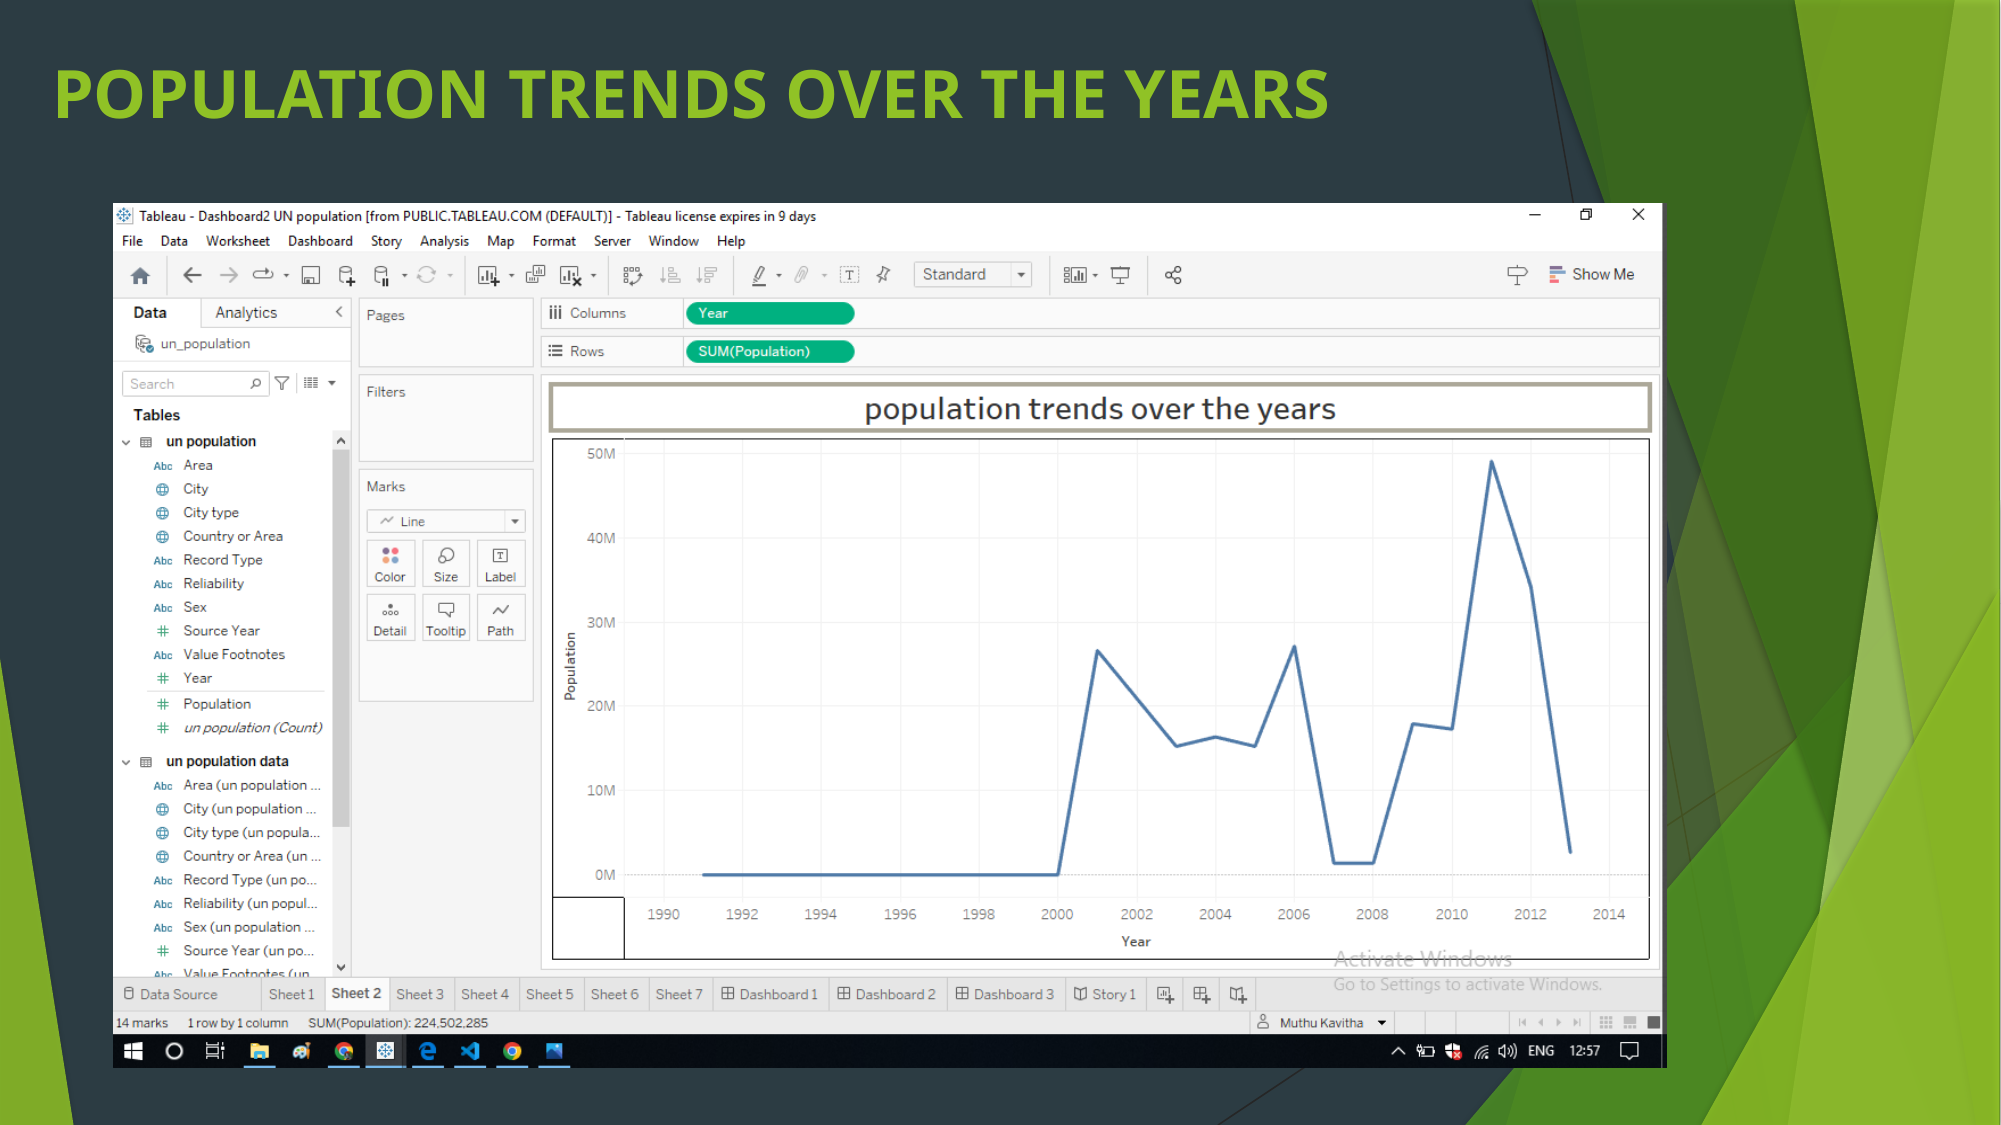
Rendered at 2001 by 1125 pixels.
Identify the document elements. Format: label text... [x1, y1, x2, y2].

picture [112, 202, 1667, 1069]
title POPULATION TRENDS OVER THE YEARS [37, 44, 1448, 262]
